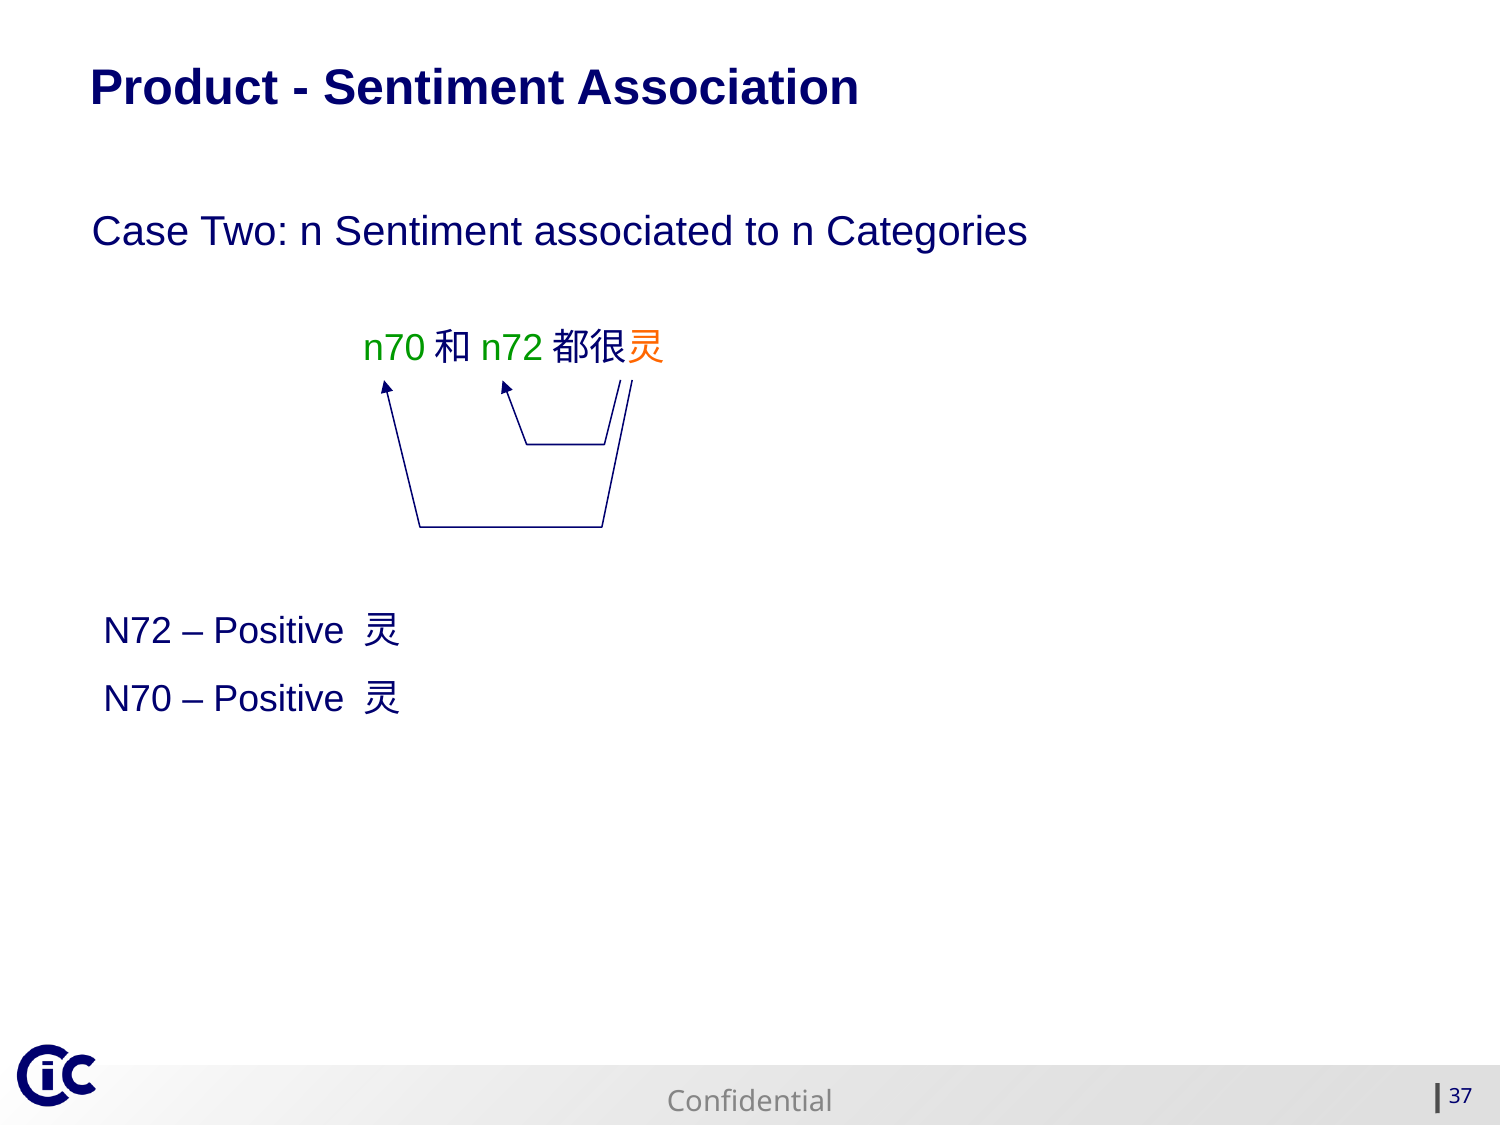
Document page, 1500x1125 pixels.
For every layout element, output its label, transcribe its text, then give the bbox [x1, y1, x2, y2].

text_box n70和n72都很灵 [348, 320, 703, 380]
text_box Product - Sentiment Association [74, 47, 1425, 123]
picture [12, 1040, 100, 1109]
text_box [380, 379, 633, 528]
text_box N72 – Positive 灵 N70 – Positive 灵 [88, 597, 1410, 771]
text_box Case Two: n Sentiment associated to n Categories [76, 196, 1436, 262]
